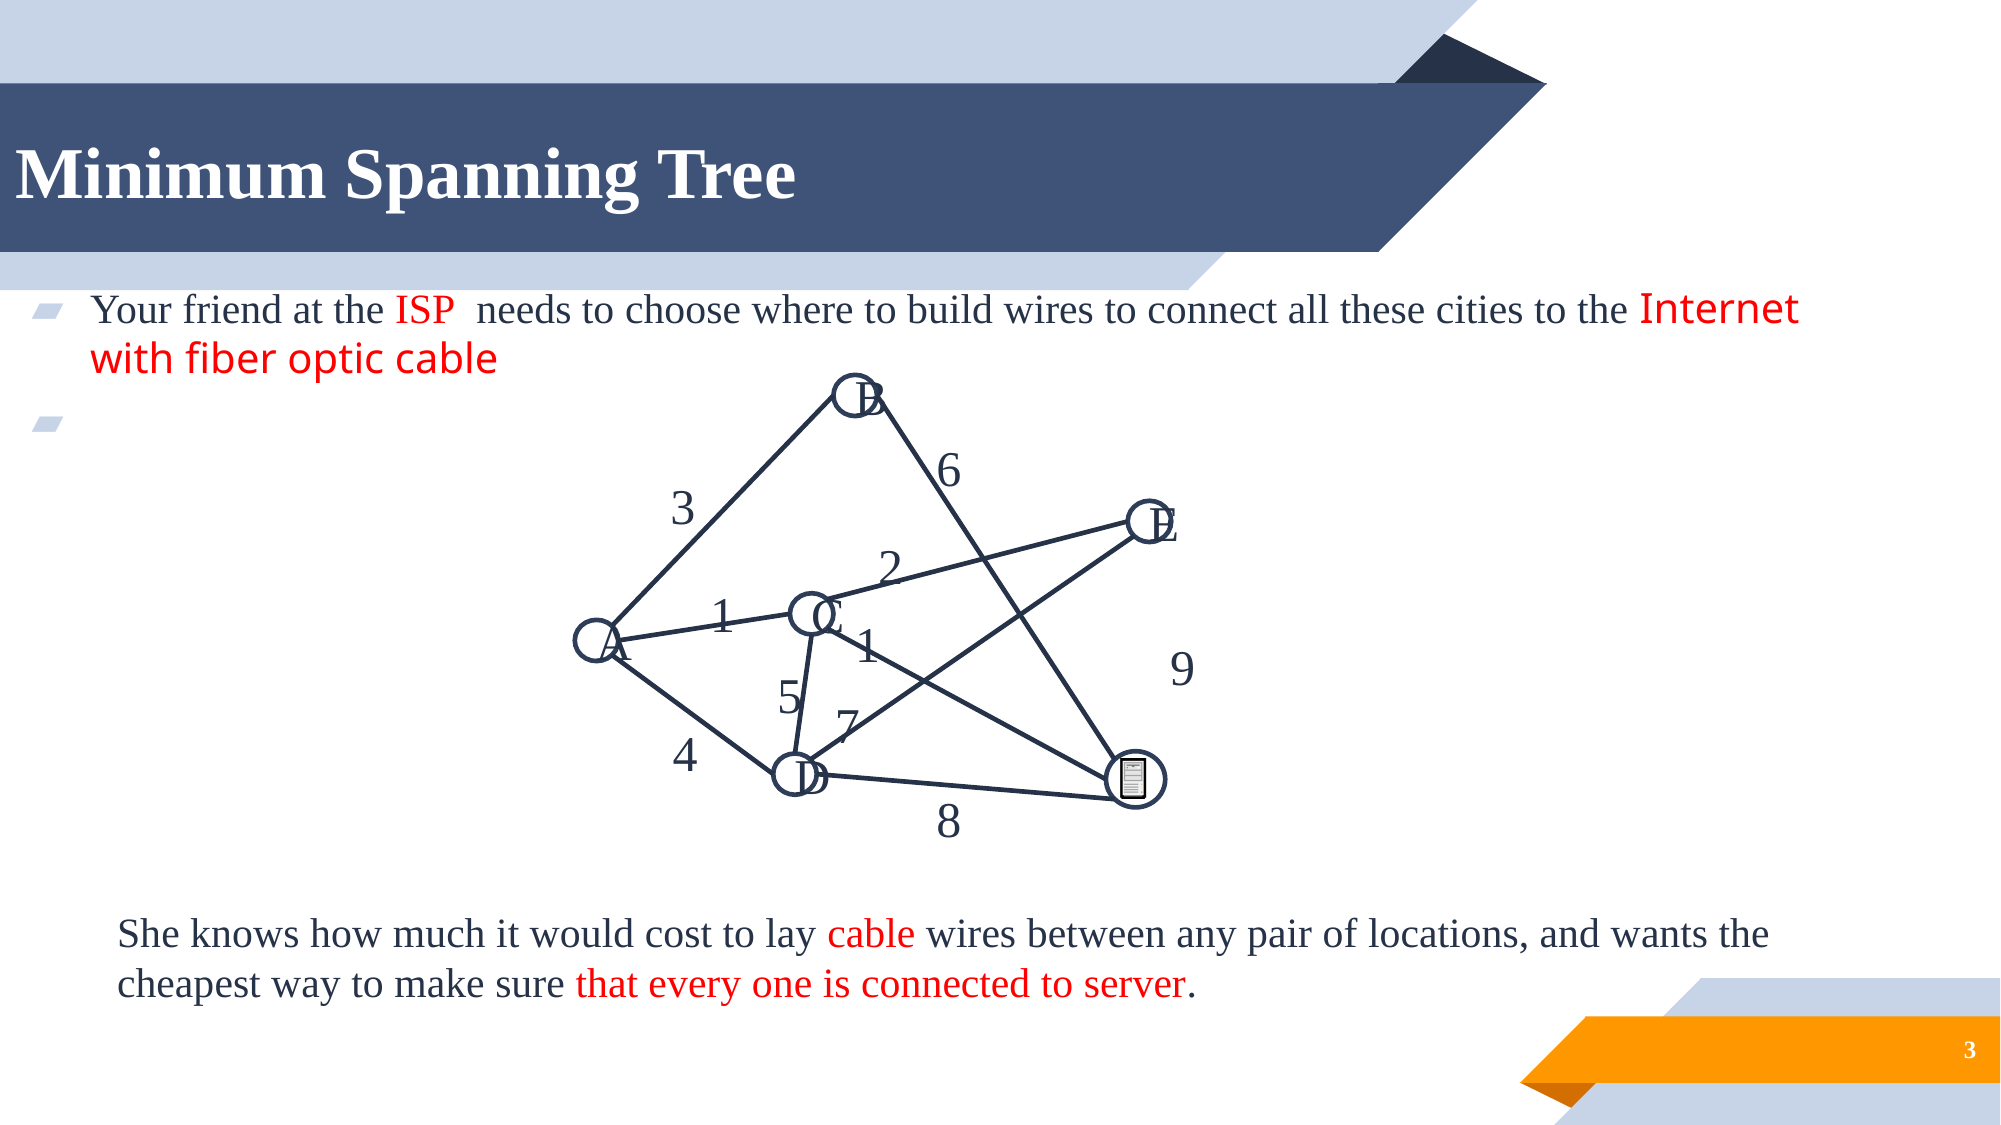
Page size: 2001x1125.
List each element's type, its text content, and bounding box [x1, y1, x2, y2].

title Minimum Spanning Tree [0, 85, 1449, 254]
slide_number 3 [1666, 1014, 1992, 1084]
picture [1112, 757, 1154, 799]
text_box She knows how much it would cost to lay cable wires between any pair of locations, and wants the cheapest way to make sure that every one is connected to server. [102, 897, 1938, 1013]
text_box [574, 374, 1204, 857]
text_box Your friend at the ISP needs to choose where to build wires to connect all these cities to the Internet with fiber optic cable [0, 266, 1836, 387]
